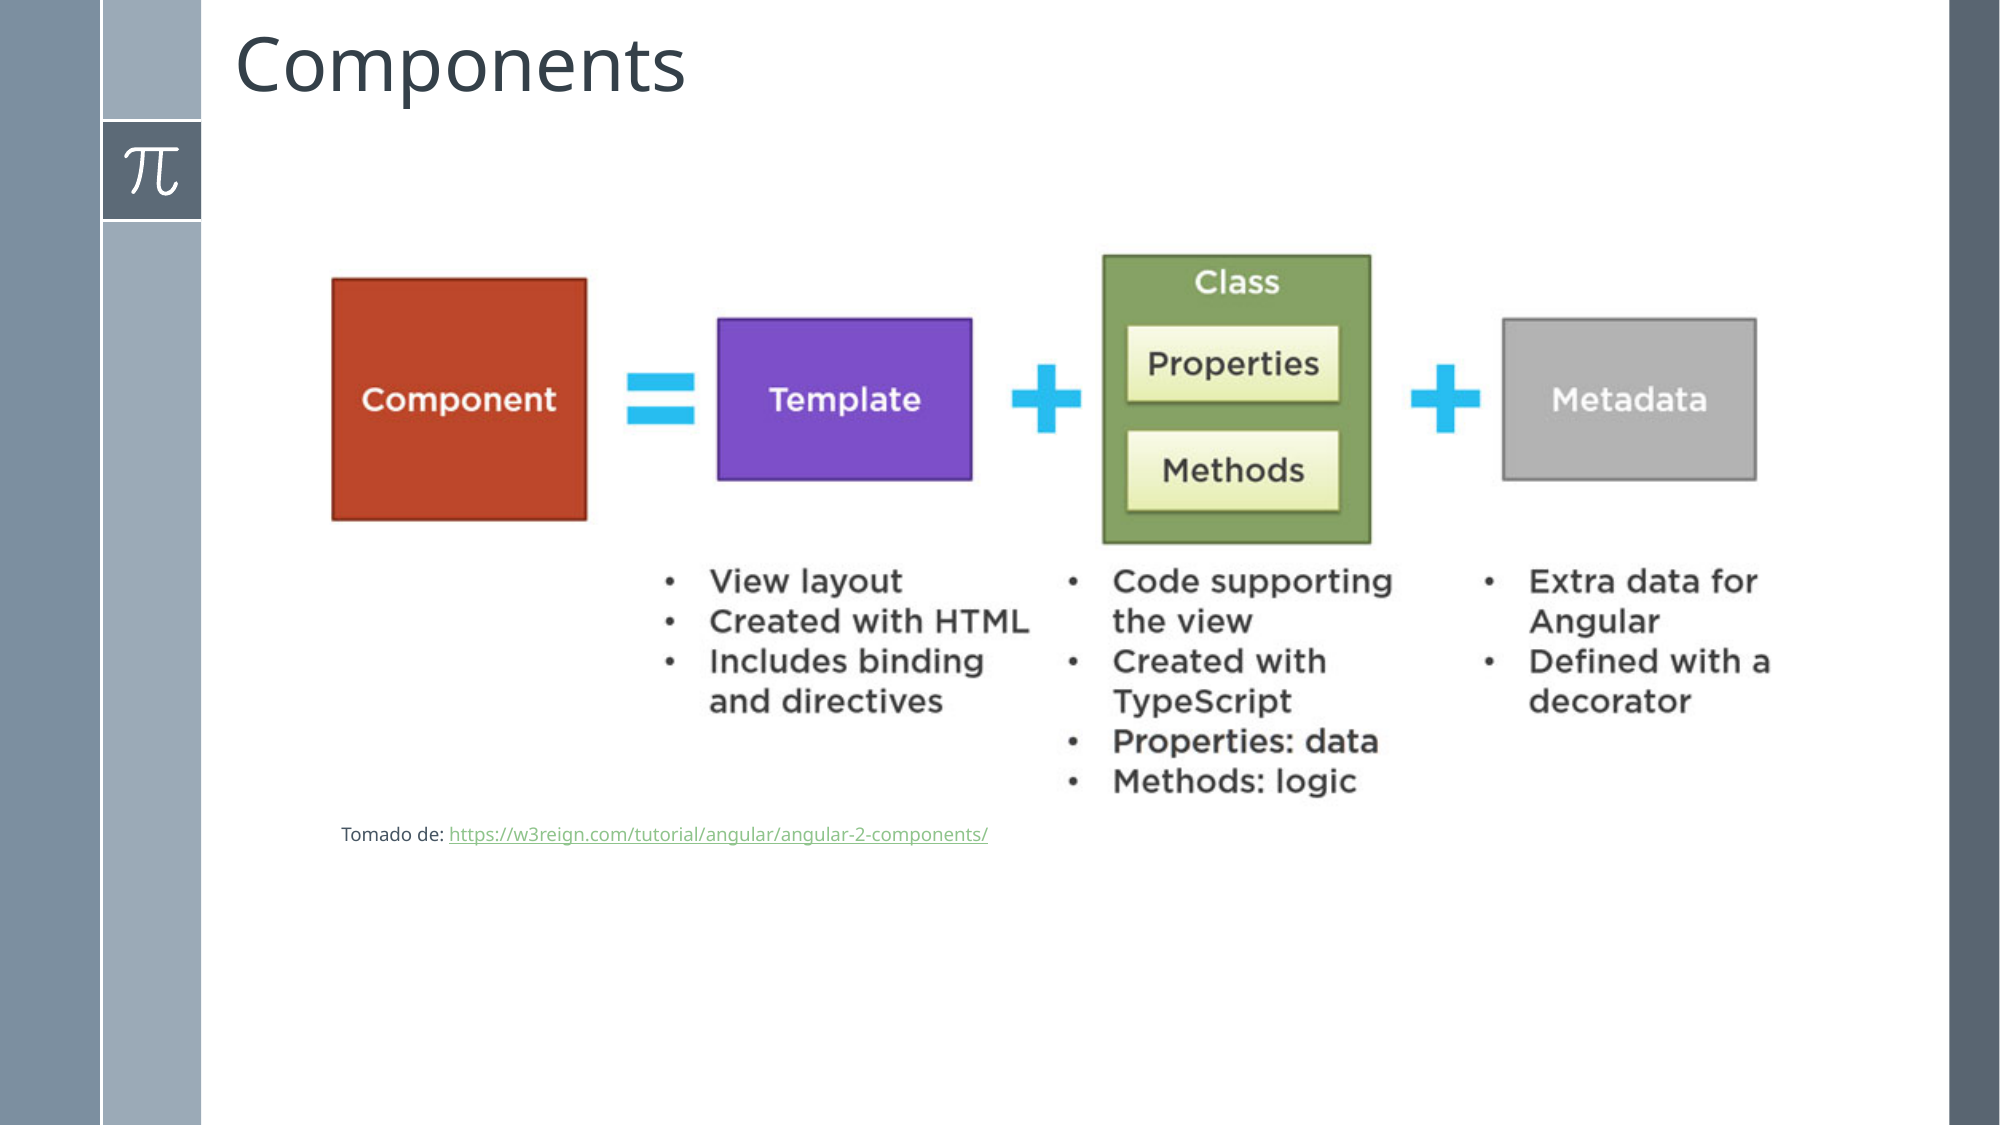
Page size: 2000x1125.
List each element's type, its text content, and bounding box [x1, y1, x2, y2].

picture [279, 231, 1874, 811]
title Components [220, 7, 1825, 116]
text_box Tomado de: https://w3reign.com/tutorial/angular/angular-2-components/ [326, 814, 1099, 856]
